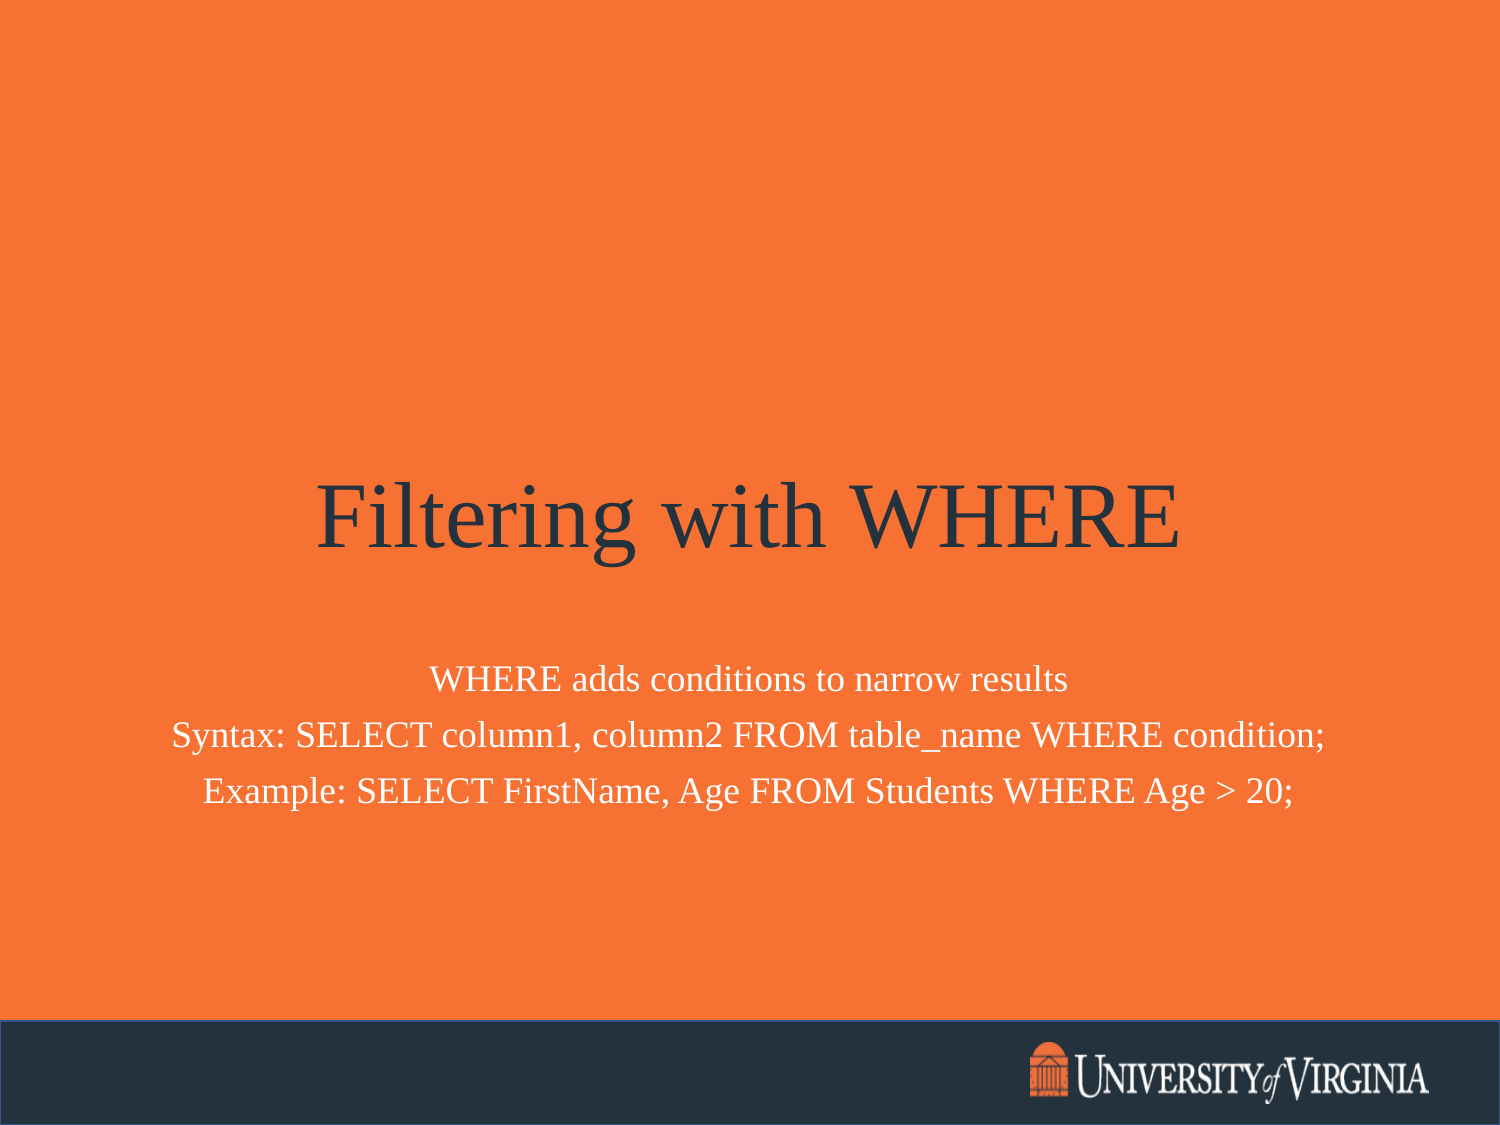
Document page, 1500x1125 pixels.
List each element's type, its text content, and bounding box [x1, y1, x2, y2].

title Filtering with WHERE [75, 184, 1423, 576]
picture [1030, 1042, 1429, 1104]
subtitle WHERE adds conditions to narrow results Syntax: SELECT column1, column2 FROM table_name WHERE condition; Example: SELECT FirstName, Age FROM Students WHERE Age > 20; [75, 590, 1423, 863]
